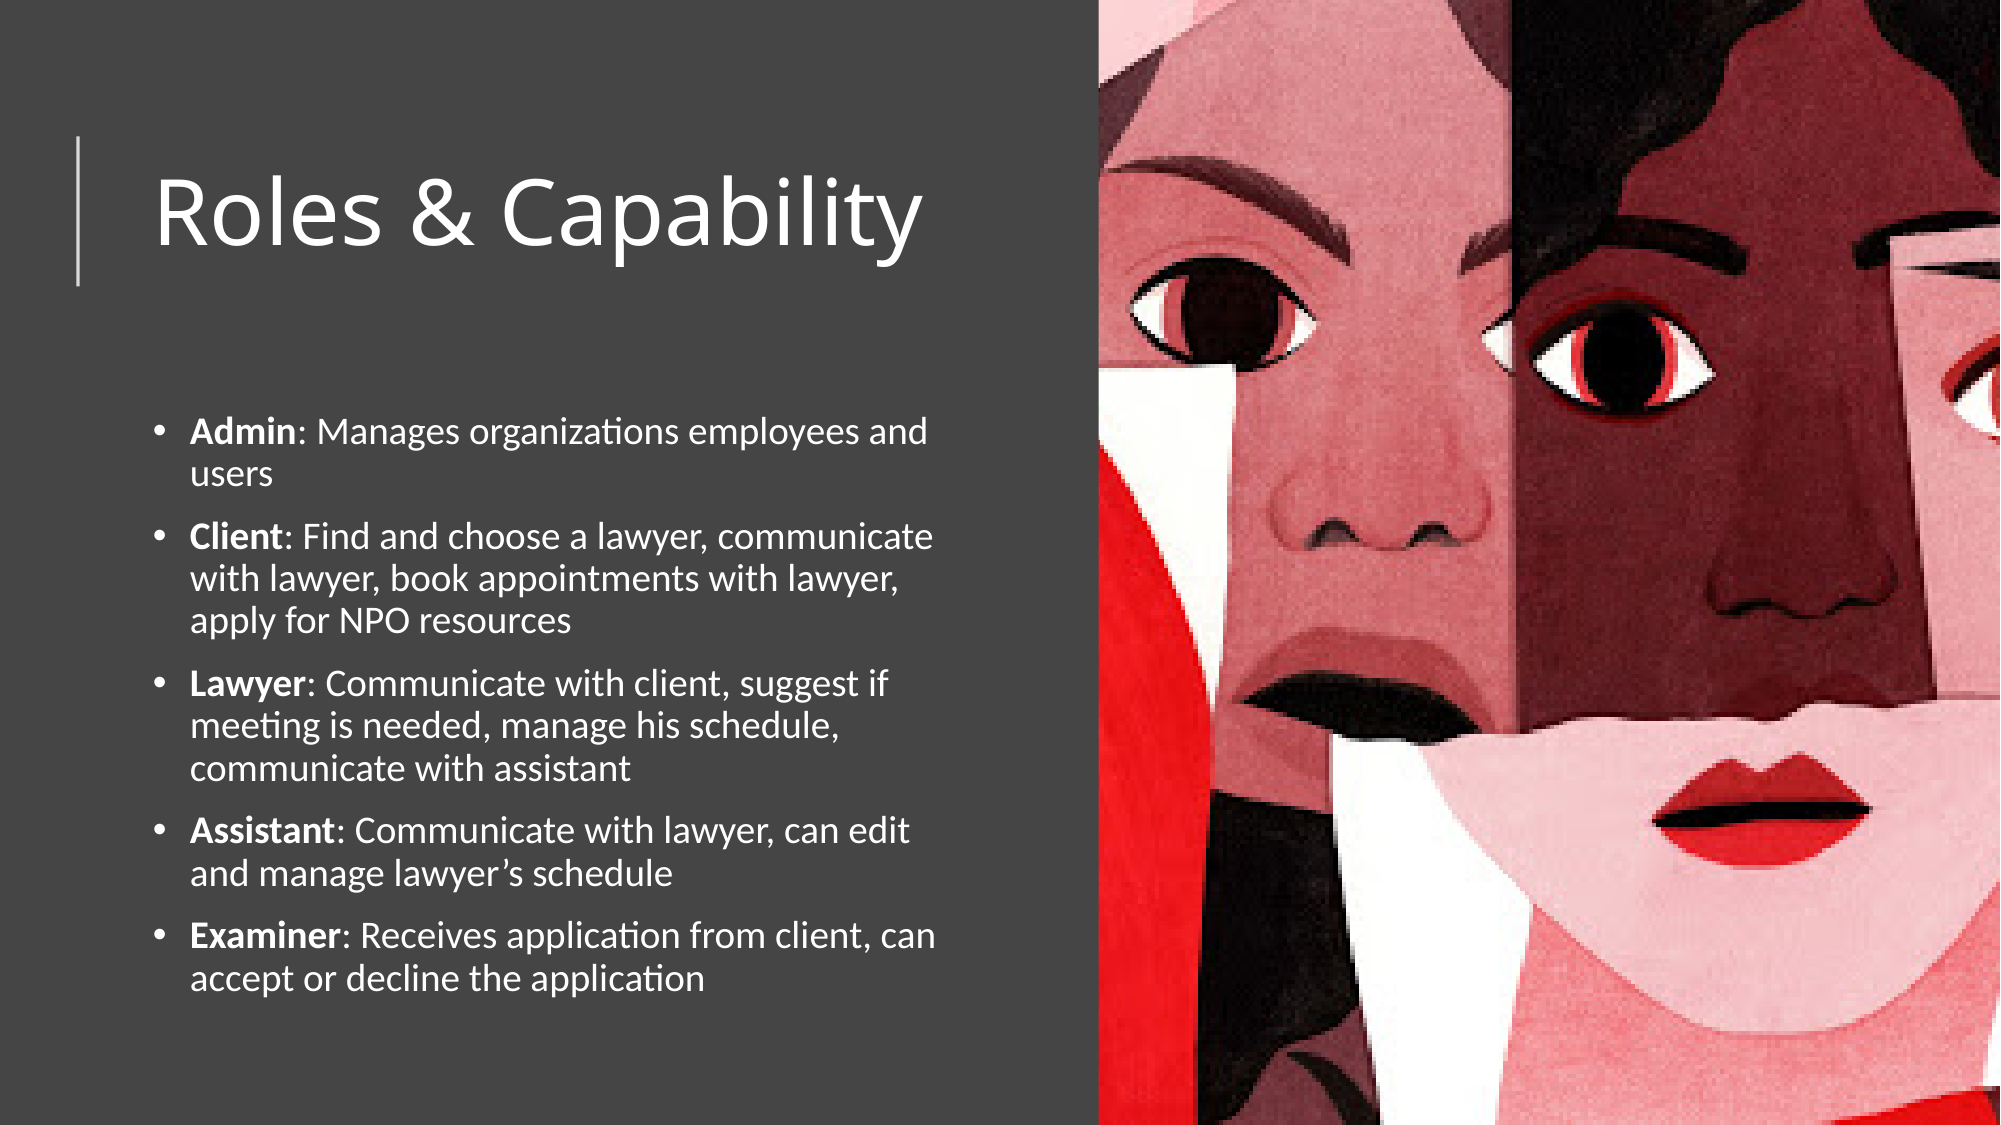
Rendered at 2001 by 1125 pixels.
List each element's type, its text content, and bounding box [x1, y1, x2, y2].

text_box [0, 0, 1098, 1125]
title Roles & Capability [138, 116, 984, 314]
picture [1098, 0, 2000, 1125]
list Admin: Manages organizations employees and users Client: Find and choose a lawyer, communicate with lawyer, book appointments with lawyer, apply for NPO resources Lawyer: Communicate with client, suggest if meeting is needed, manage his schedule, communicate with assistant Assistant: Communicate with lawyer, can edit and manage lawyer’s schedule Examiner: Receives application from client, can accept or decline the application [138, 336, 984, 1013]
